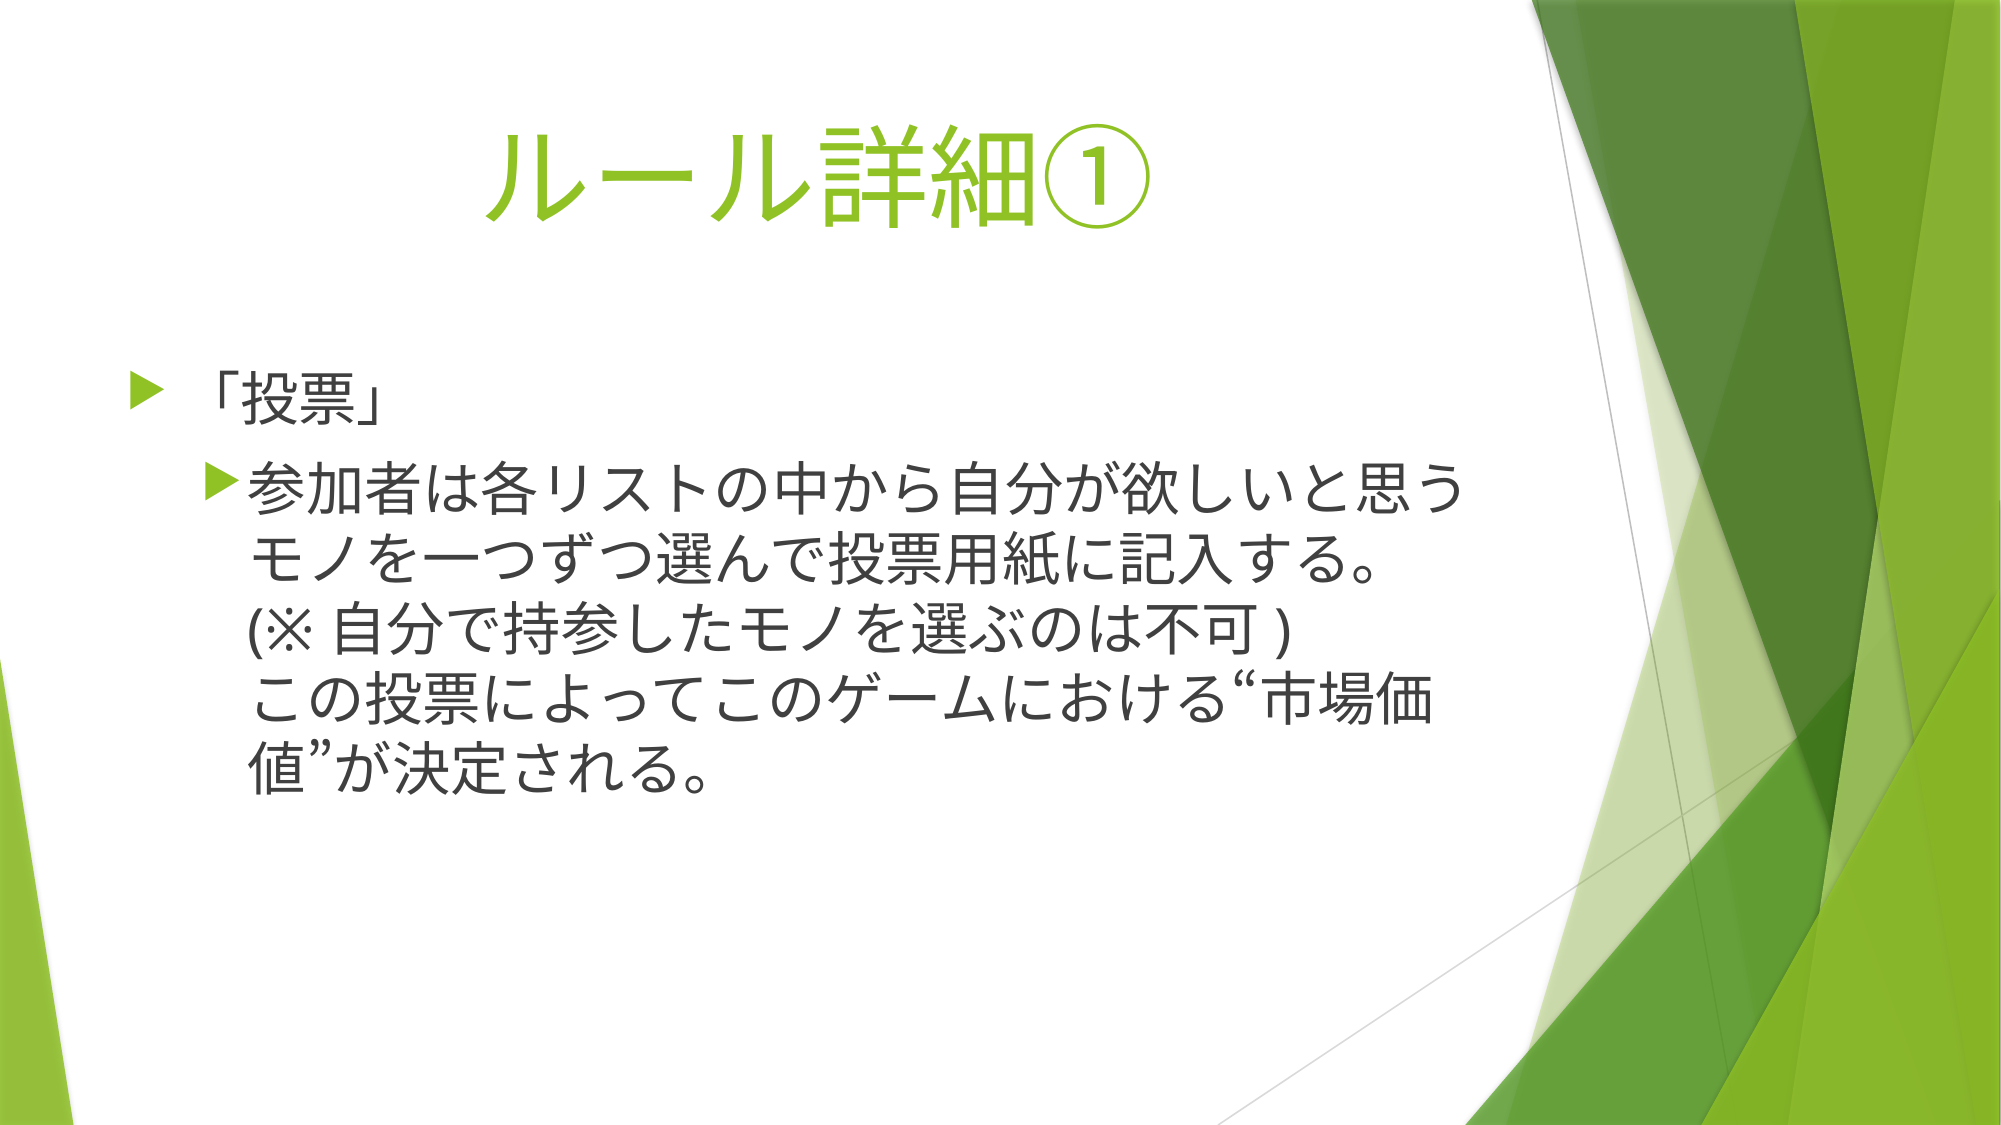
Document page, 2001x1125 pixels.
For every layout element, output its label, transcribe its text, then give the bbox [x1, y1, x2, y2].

title ルール詳細① [111, 99, 1522, 317]
list 「投票」 参加者は各リストの中から自分が欲しいと思うモノを一つずつ選んで投票用紙に記入する。 (※自分で持参したモノを選ぶのは不可) この投票によってこのゲームにおける“市場価値”が決定される。 [111, 354, 1522, 992]
